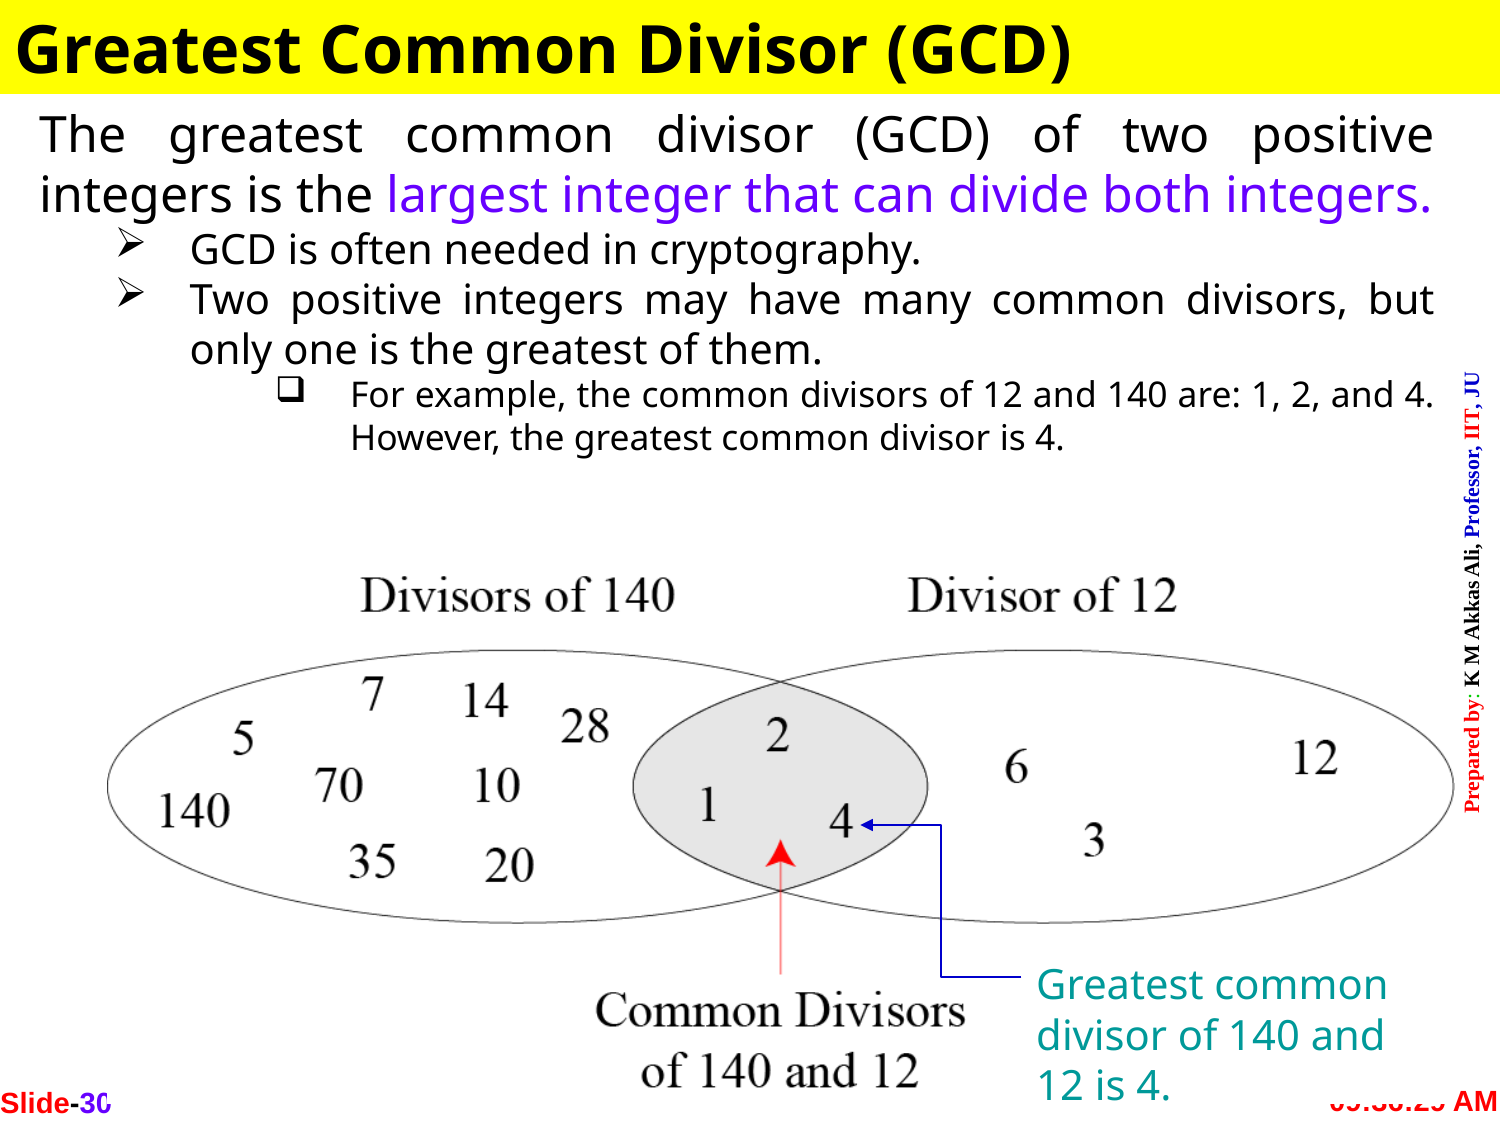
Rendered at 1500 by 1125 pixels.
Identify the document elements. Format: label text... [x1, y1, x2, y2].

text_box Greatest Common Divisor (GCD) [0, 0, 1500, 94]
picture [106, 569, 1455, 1104]
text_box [860, 824, 1022, 978]
text_box The greatest common divisor (GCD) of two positive integers is the largest integer that can divide both integers. GCD is often needed in cryptography. Two positive integers may have many common divisors, but only one is the greatest of them. For example, the common divisors of 12 and 140 are: 1, 2, and 4. However, the greatest common divisor is 4. [24, 95, 1450, 465]
text_box Greatest common divisor of 140 and 12 is 4. [1021, 1111, 1455, 1116]
slide_number Slide-30 [0, 1076, 336, 1125]
